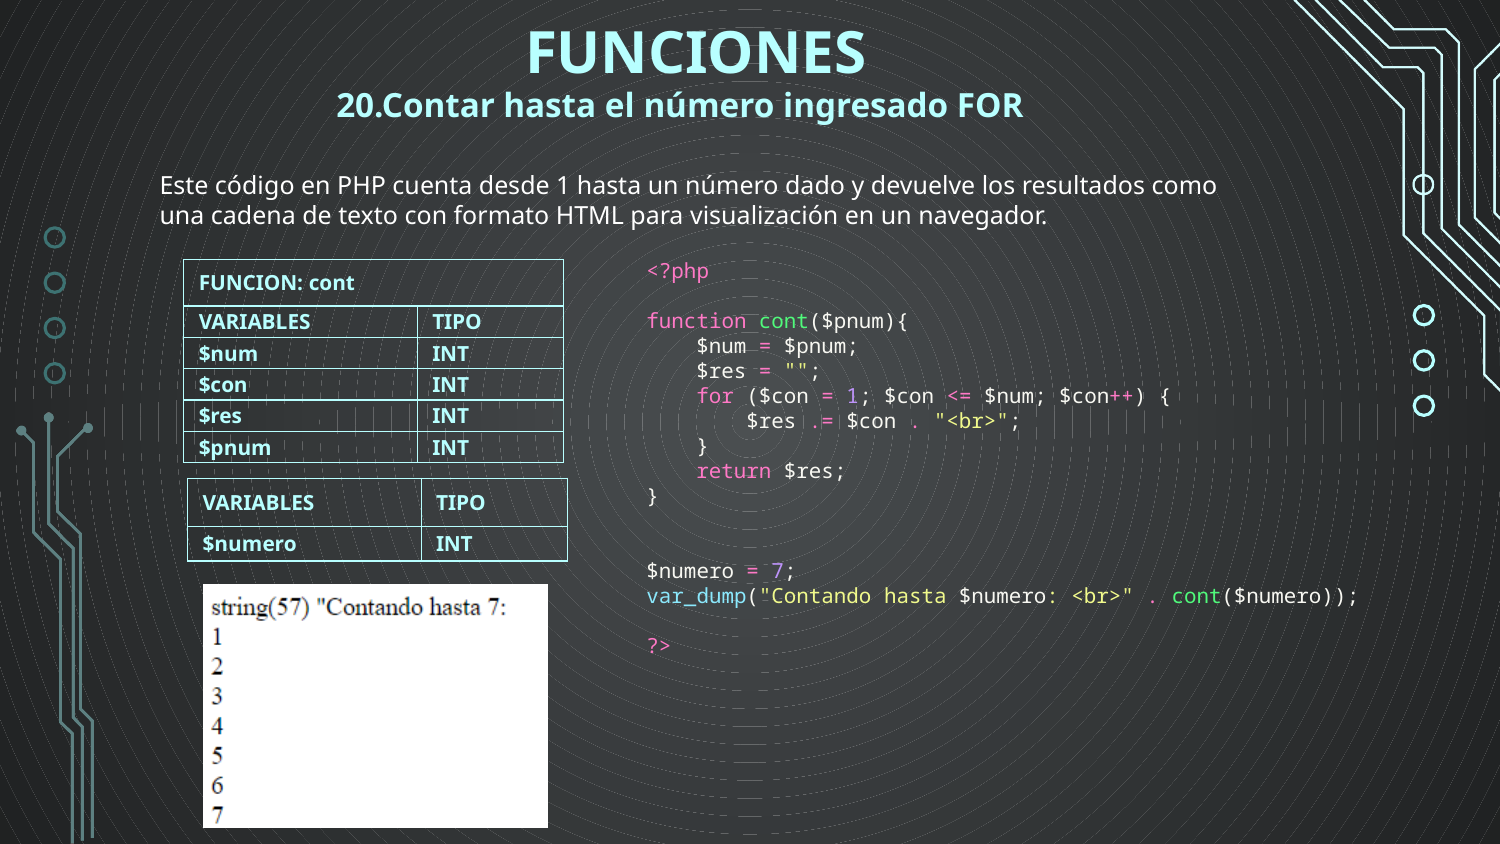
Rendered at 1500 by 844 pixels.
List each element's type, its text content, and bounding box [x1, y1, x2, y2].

table_cell INT [418, 369, 563, 399]
table_cell INT [418, 432, 563, 462]
text_box Este código en PHP cuenta desde 1 hasta un número dado y devuelve los resultados como una cadena de texto con formato HTML para visualización en un navegador. [144, 163, 1253, 221]
table_cell $con [184, 369, 417, 399]
table_cell INT [422, 527, 567, 560]
text_box 20.Contar hasta el número ingresado FOR [20, 69, 1341, 163]
text_box FUNCIONES [63, 0, 1328, 69]
picture [203, 584, 549, 828]
text_box <?php function cont($pnum){ $num = $pnum; $res = ""; for ($con = 1; $con <= $num; $con++) { $res .= $con . "<br>"; } return $res; } $numero = 7; var_dump("Contando hasta $numero: <br>" . cont($numero)); ?> [631, 250, 1500, 730]
table_cell INT [418, 401, 563, 431]
table_cell $numero [188, 527, 421, 560]
table_cell INT [418, 338, 563, 368]
picture [16, 412, 94, 844]
table_cell $res [184, 401, 417, 431]
table_cell VARIABLES [184, 307, 417, 337]
table_cell $pnum [184, 432, 417, 462]
table_cell $num [184, 338, 417, 368]
table_header FUNCION: cont [184, 260, 563, 305]
table_header VARIABLES [188, 479, 421, 526]
picture [1292, 0, 1500, 250]
table_header TIPO [422, 479, 567, 526]
table_cell TIPO [418, 307, 563, 337]
